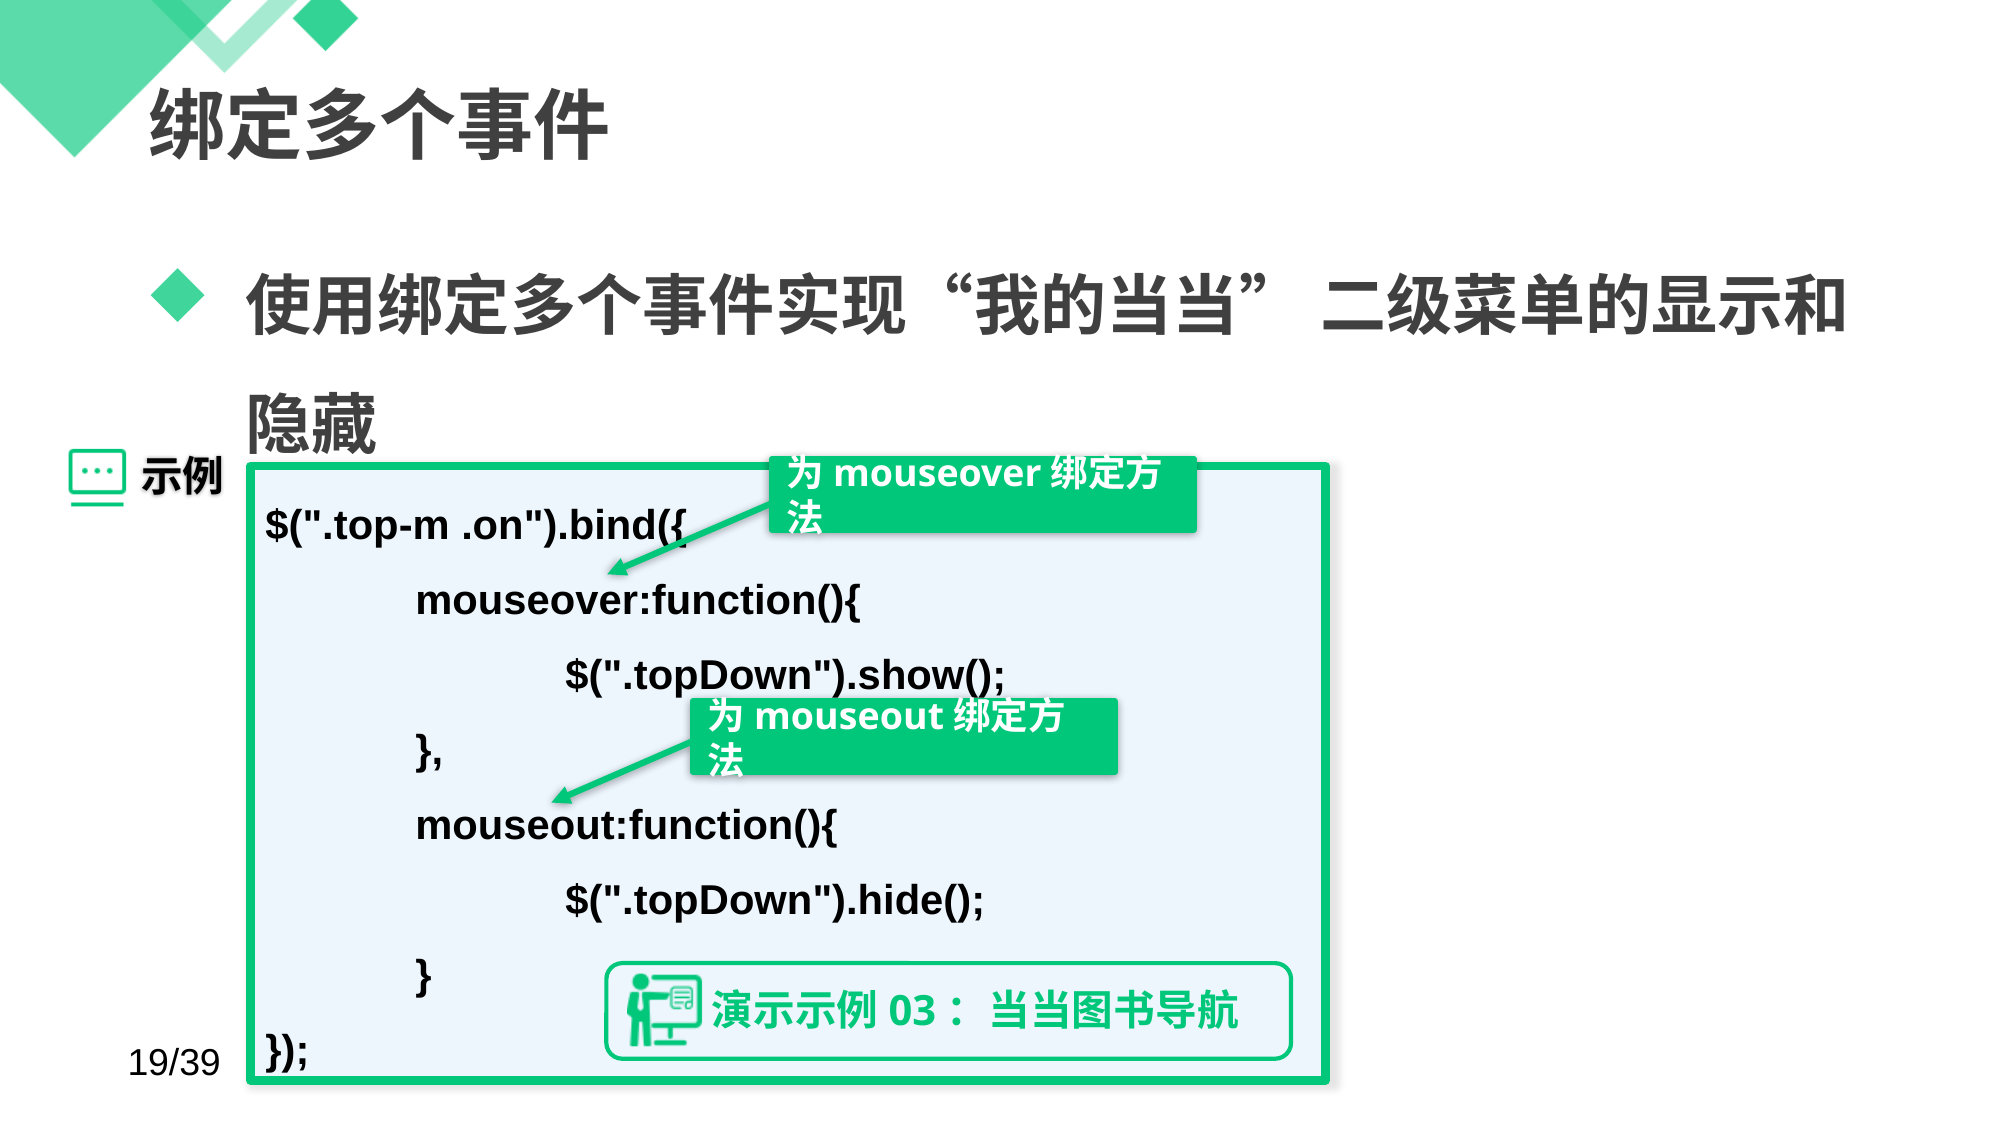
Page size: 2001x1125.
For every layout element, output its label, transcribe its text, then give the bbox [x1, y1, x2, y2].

text_box $(".top-m .on").bind({ mouseover:function(){ $(".topDown").show(); }, mouseout:function(){ $(".topDown").hide(); } }); [250, 465, 1326, 1081]
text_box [63, 442, 241, 511]
text_box 为mouseover绑定方法 [607, 459, 1194, 576]
picture [0, 0, 2000, 1125]
text_box 为mouseout绑定方法 [551, 701, 1115, 804]
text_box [606, 962, 1292, 1059]
title 绑定多个事件 [129, 45, 1692, 201]
list 使用绑定多个事件实现“我的当当” 二级菜单的显示和隐藏 [126, 214, 1880, 1006]
